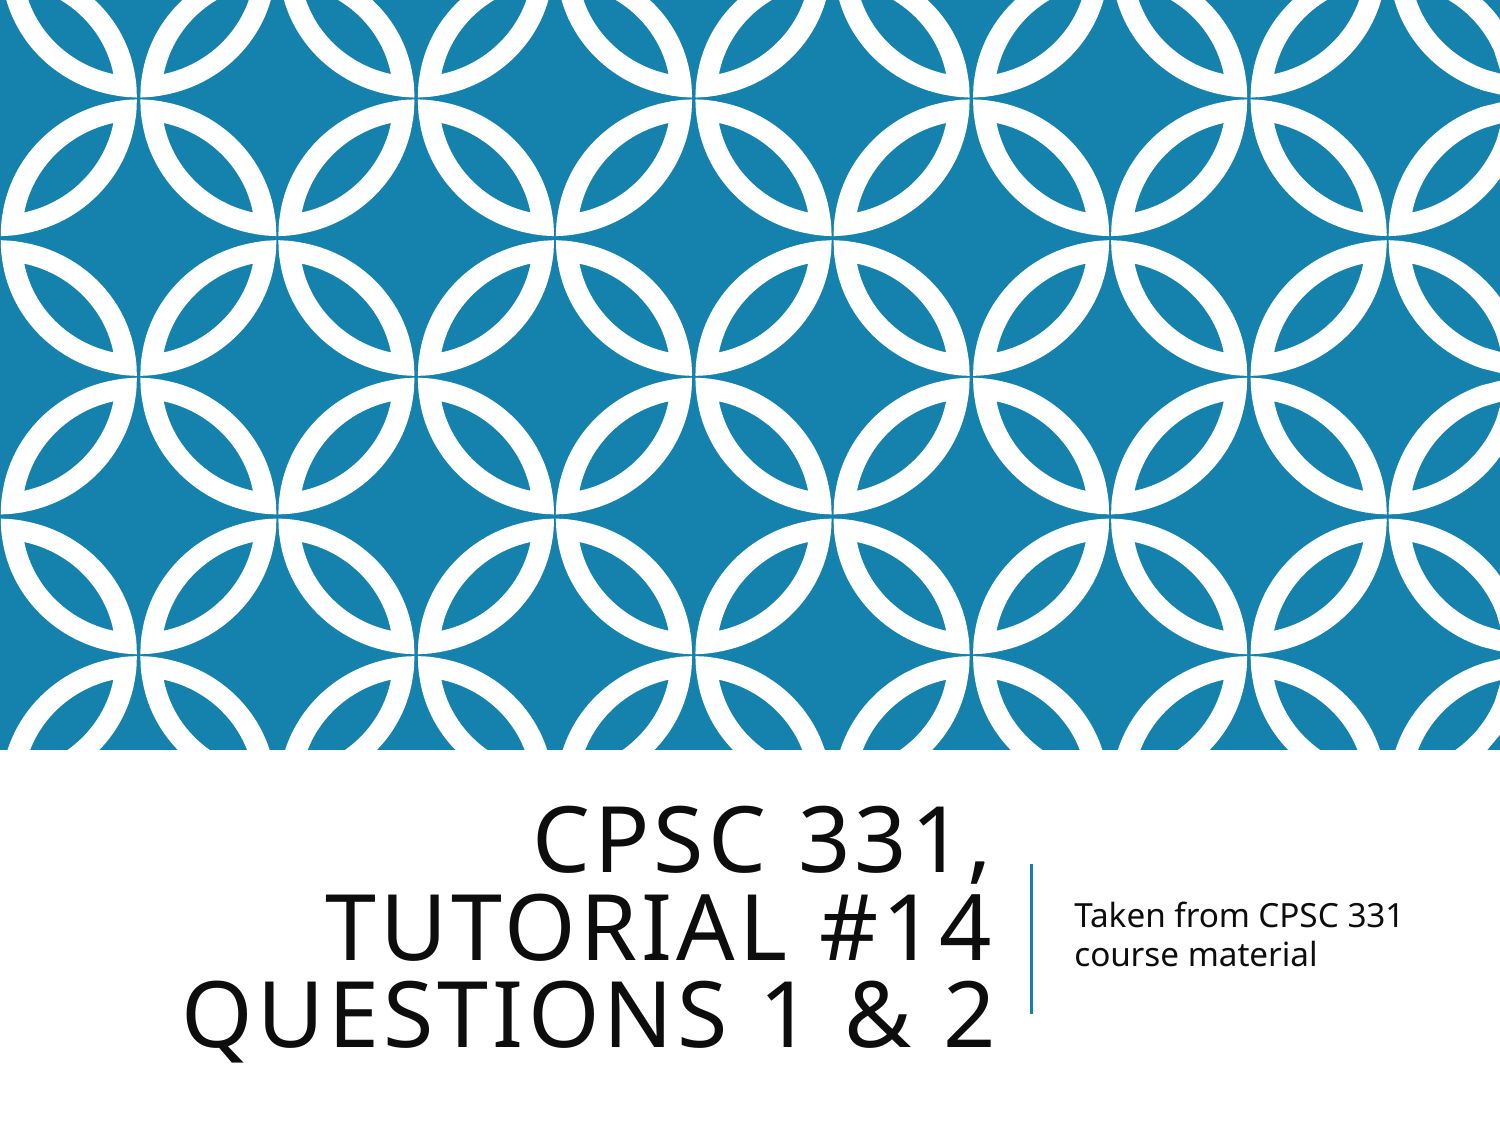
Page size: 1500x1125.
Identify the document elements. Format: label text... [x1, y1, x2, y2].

title CPSC 331, Tutorial #14 Questions 1 & 2 [56, 813, 1013, 1054]
subtitle Taken from CPSC 331 course material [1059, 813, 1454, 1054]
